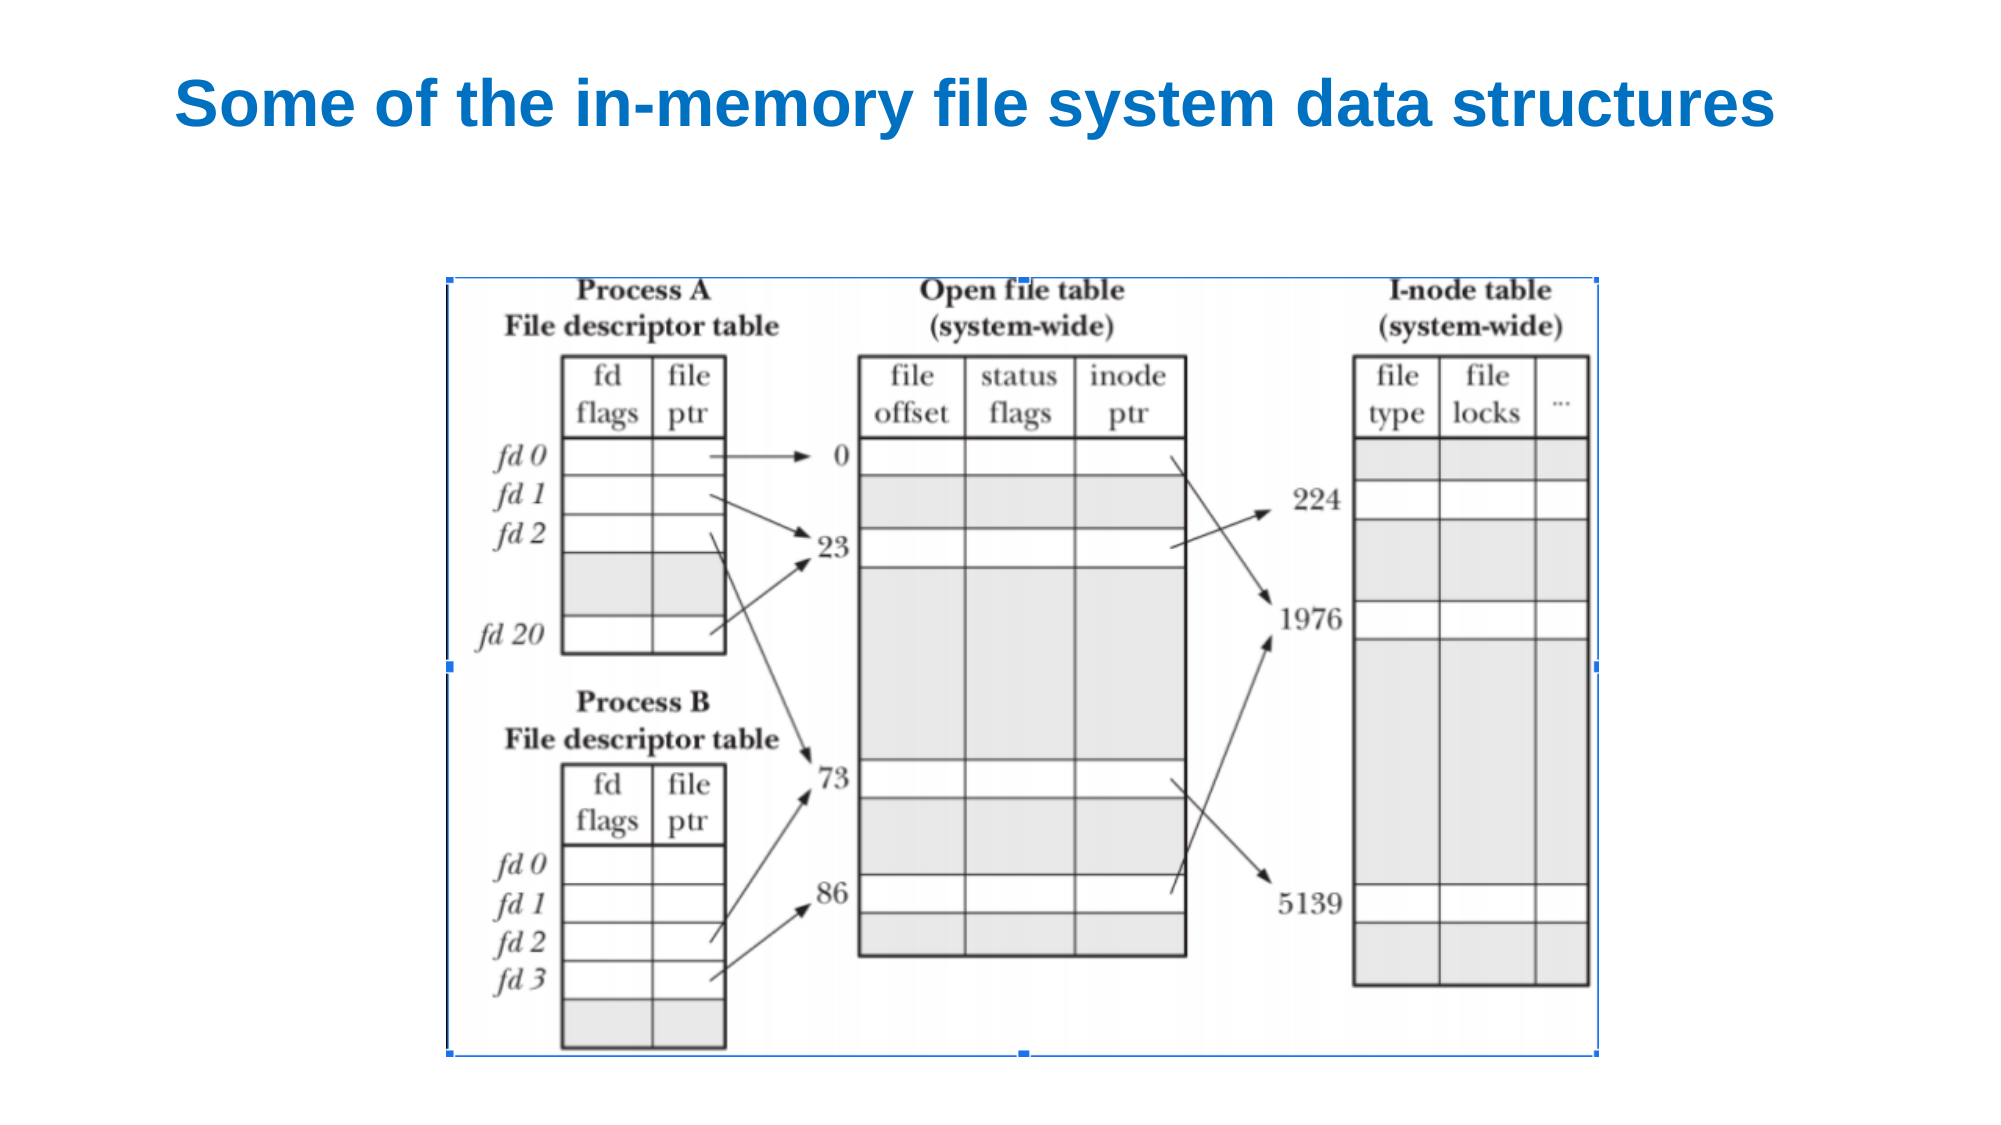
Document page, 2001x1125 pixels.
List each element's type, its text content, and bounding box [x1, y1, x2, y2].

picture [446, 277, 1599, 1058]
title Some of the in-memory file system data structures [159, 11, 1885, 198]
